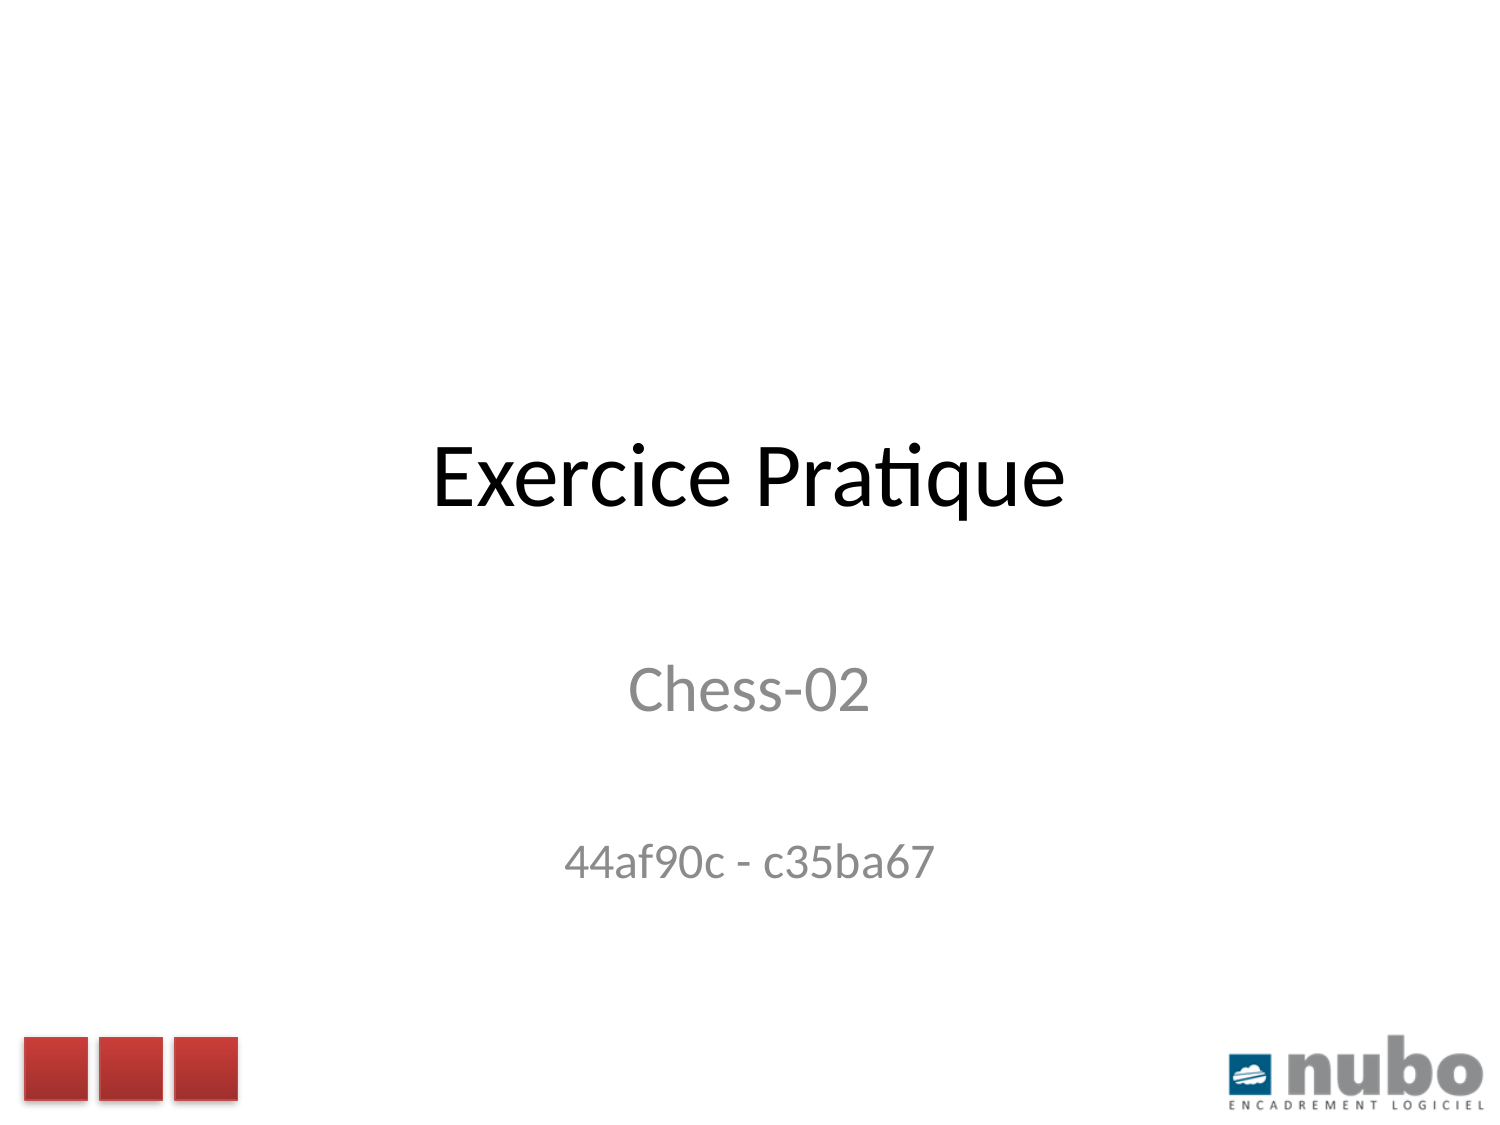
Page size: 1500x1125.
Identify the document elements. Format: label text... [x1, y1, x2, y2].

picture [1226, 1032, 1488, 1113]
subtitle Chess-02 44af90c - c35ba67 [225, 637, 1275, 925]
text_box [99, 1037, 163, 1101]
text_box [24, 1037, 88, 1101]
text_box [174, 1037, 238, 1101]
title Exercice Pratique [112, 349, 1388, 591]
